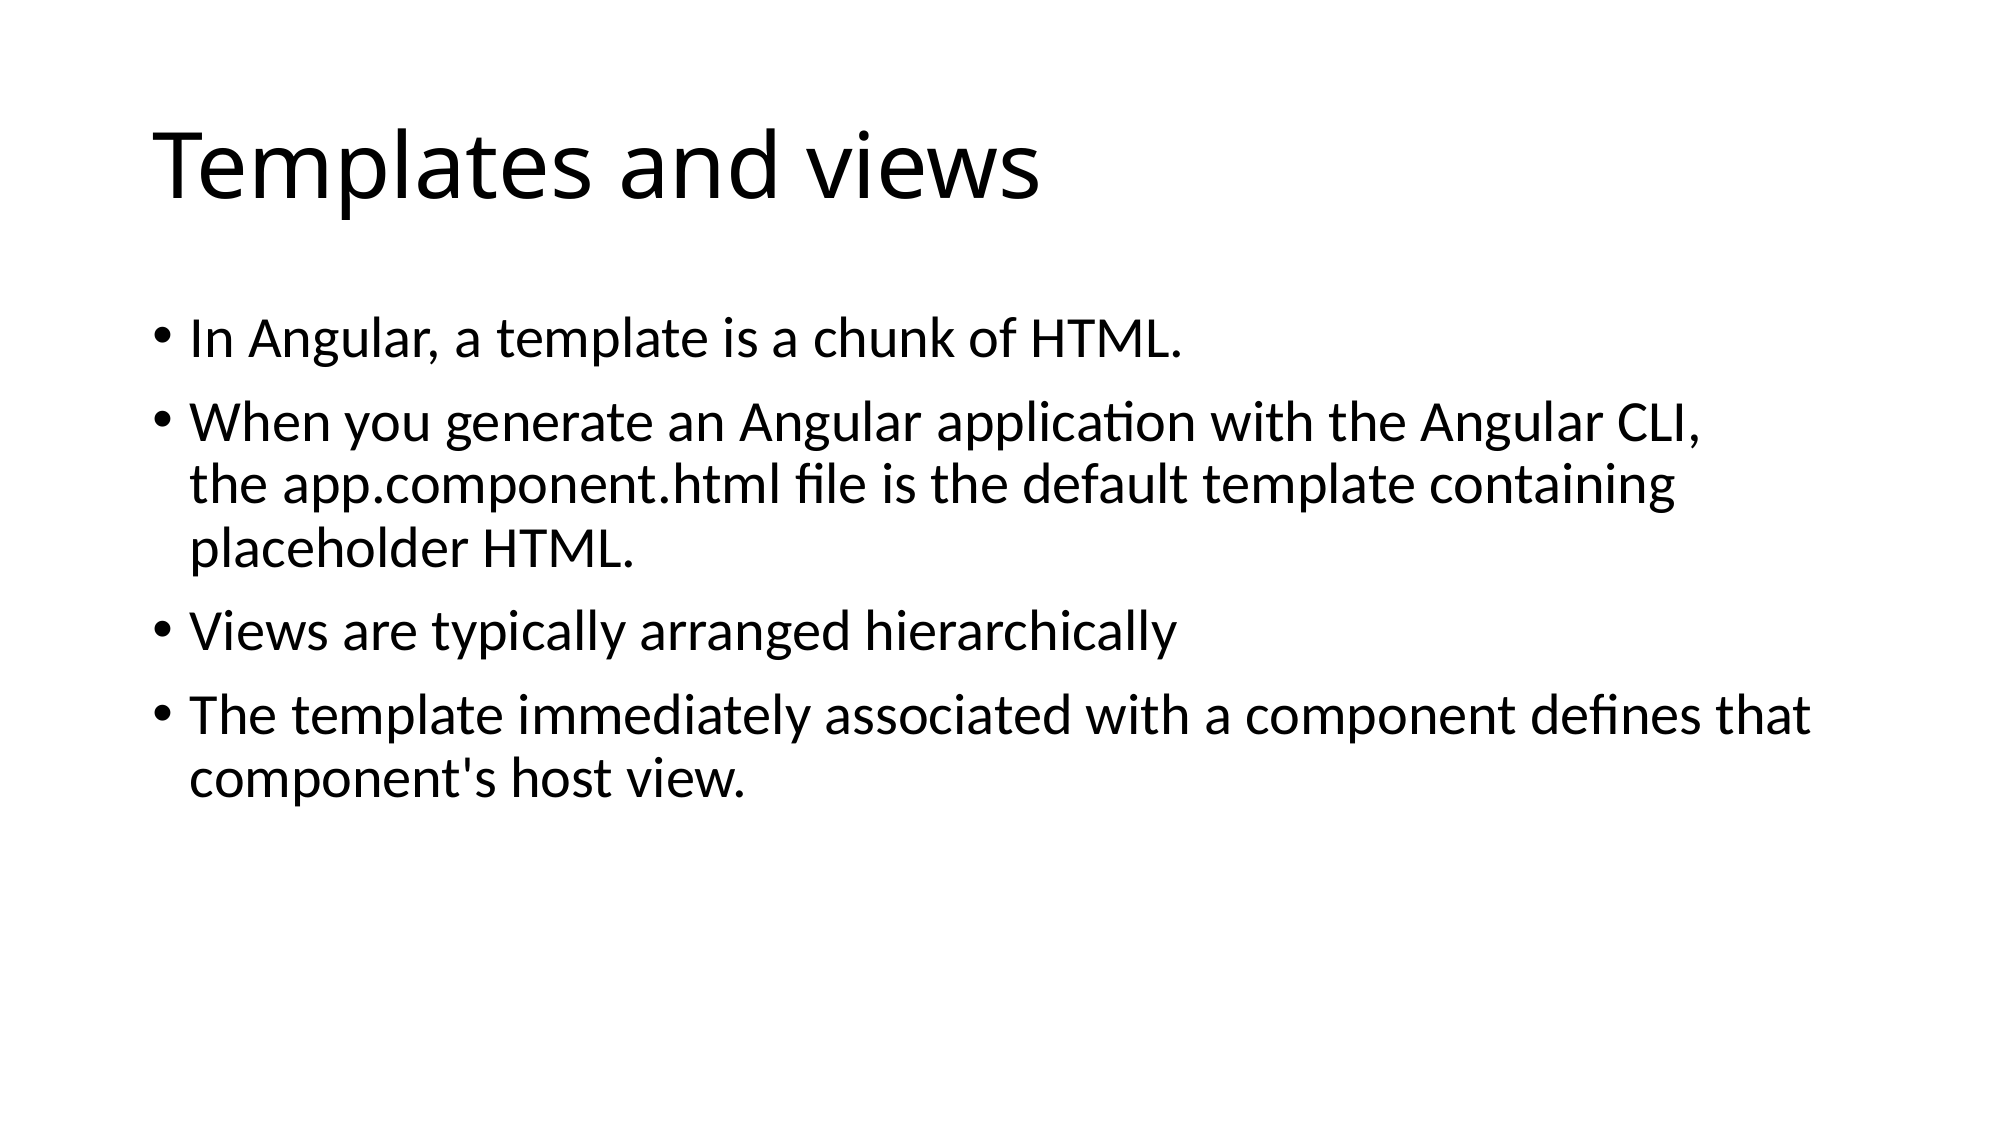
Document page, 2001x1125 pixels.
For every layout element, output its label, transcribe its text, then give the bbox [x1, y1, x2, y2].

title Templates and views [137, 59, 1863, 278]
list In Angular, a template is a chunk of HTML. When you generate an Angular application with the Angular CLI, the app.component.html file is the default template containing placeholder HTML. Views are typically arranged hierarchically The template immediately associated with a component defines that component's host view. [137, 299, 1863, 1014]
